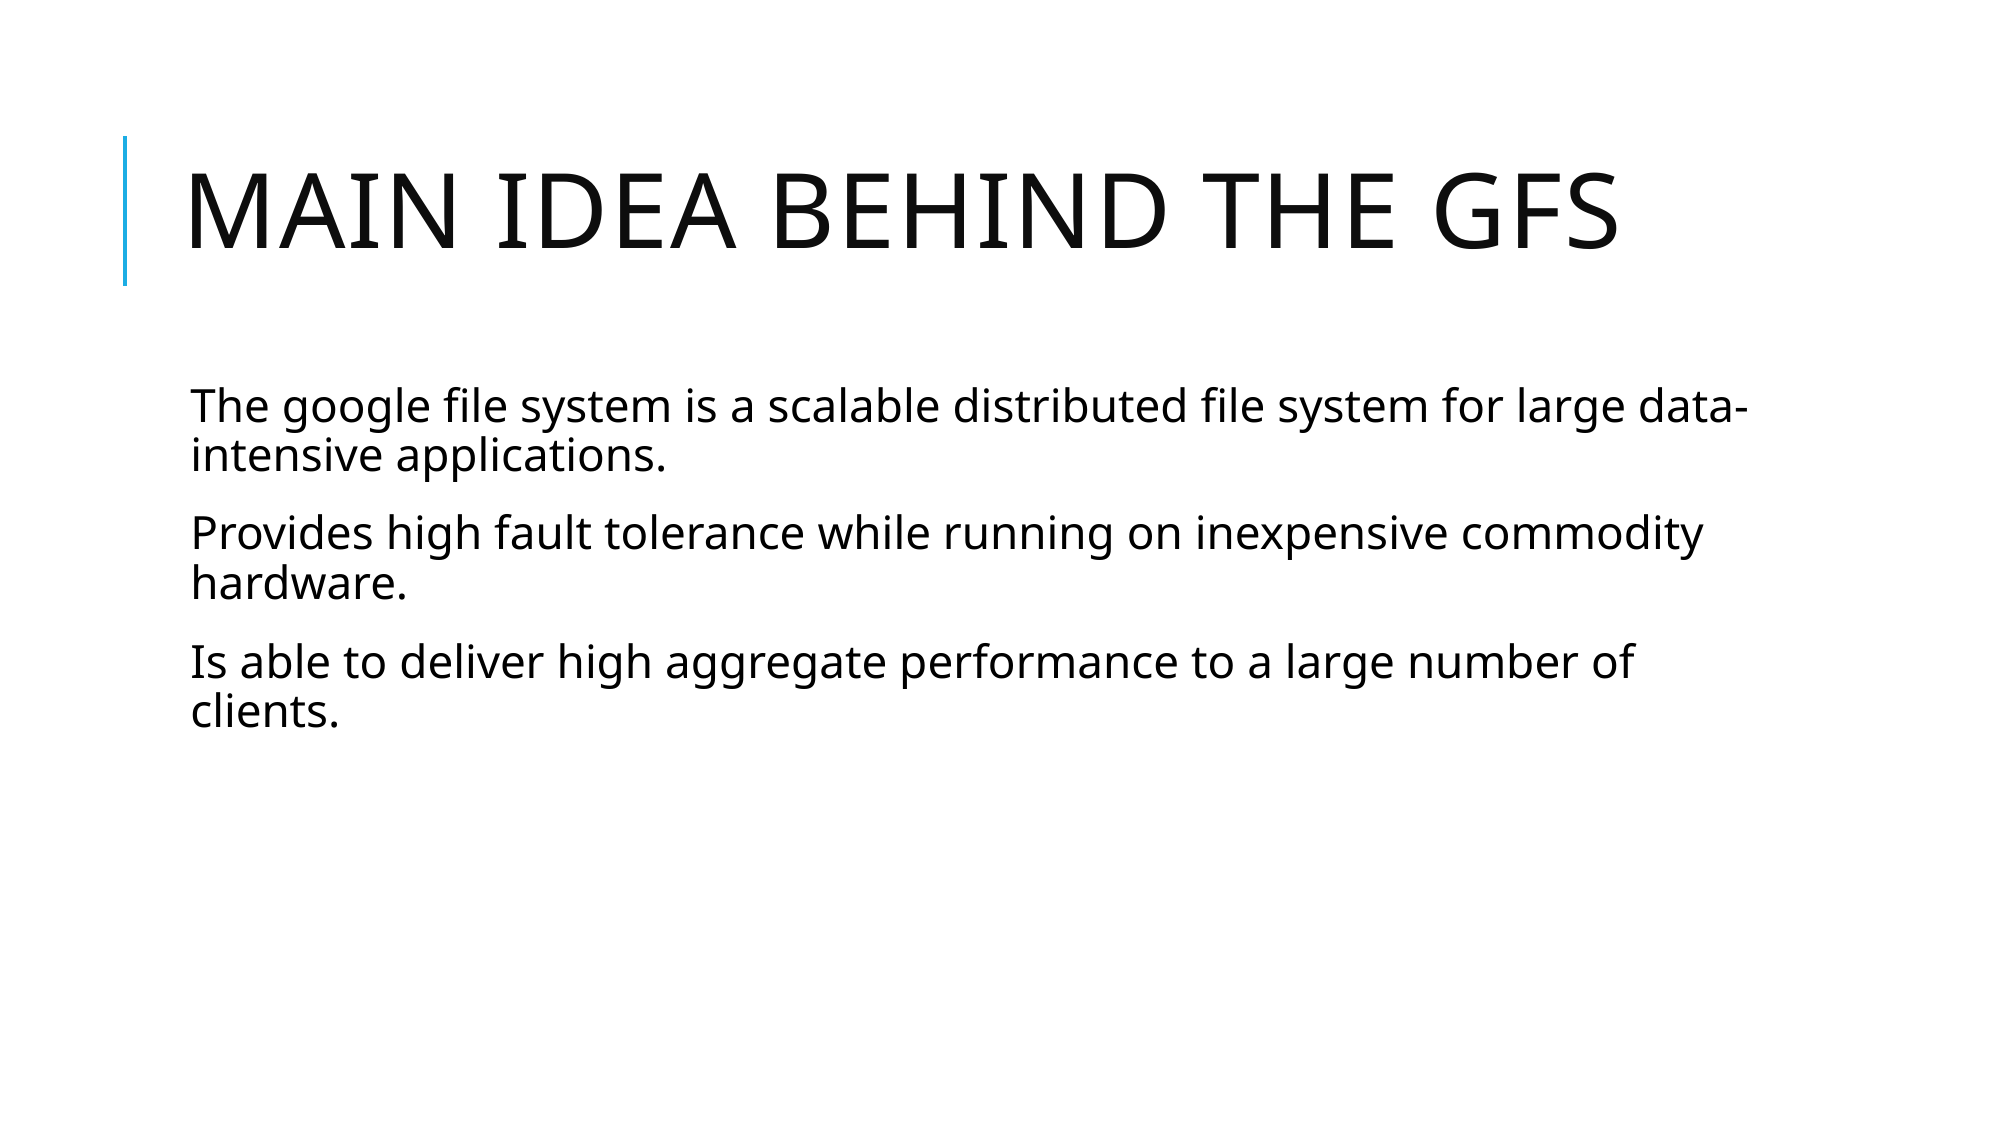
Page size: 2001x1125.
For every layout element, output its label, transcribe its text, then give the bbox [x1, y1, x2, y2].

list The google file system is a scalable distributed file system for large data-intensive applications. Provides high fault tolerance while running on inexpensive commodity hardware. Is able to deliver high aggregate performance to a large number of clients. [168, 375, 1763, 1035]
title Main idea behind the Gfs [168, 96, 1763, 342]
